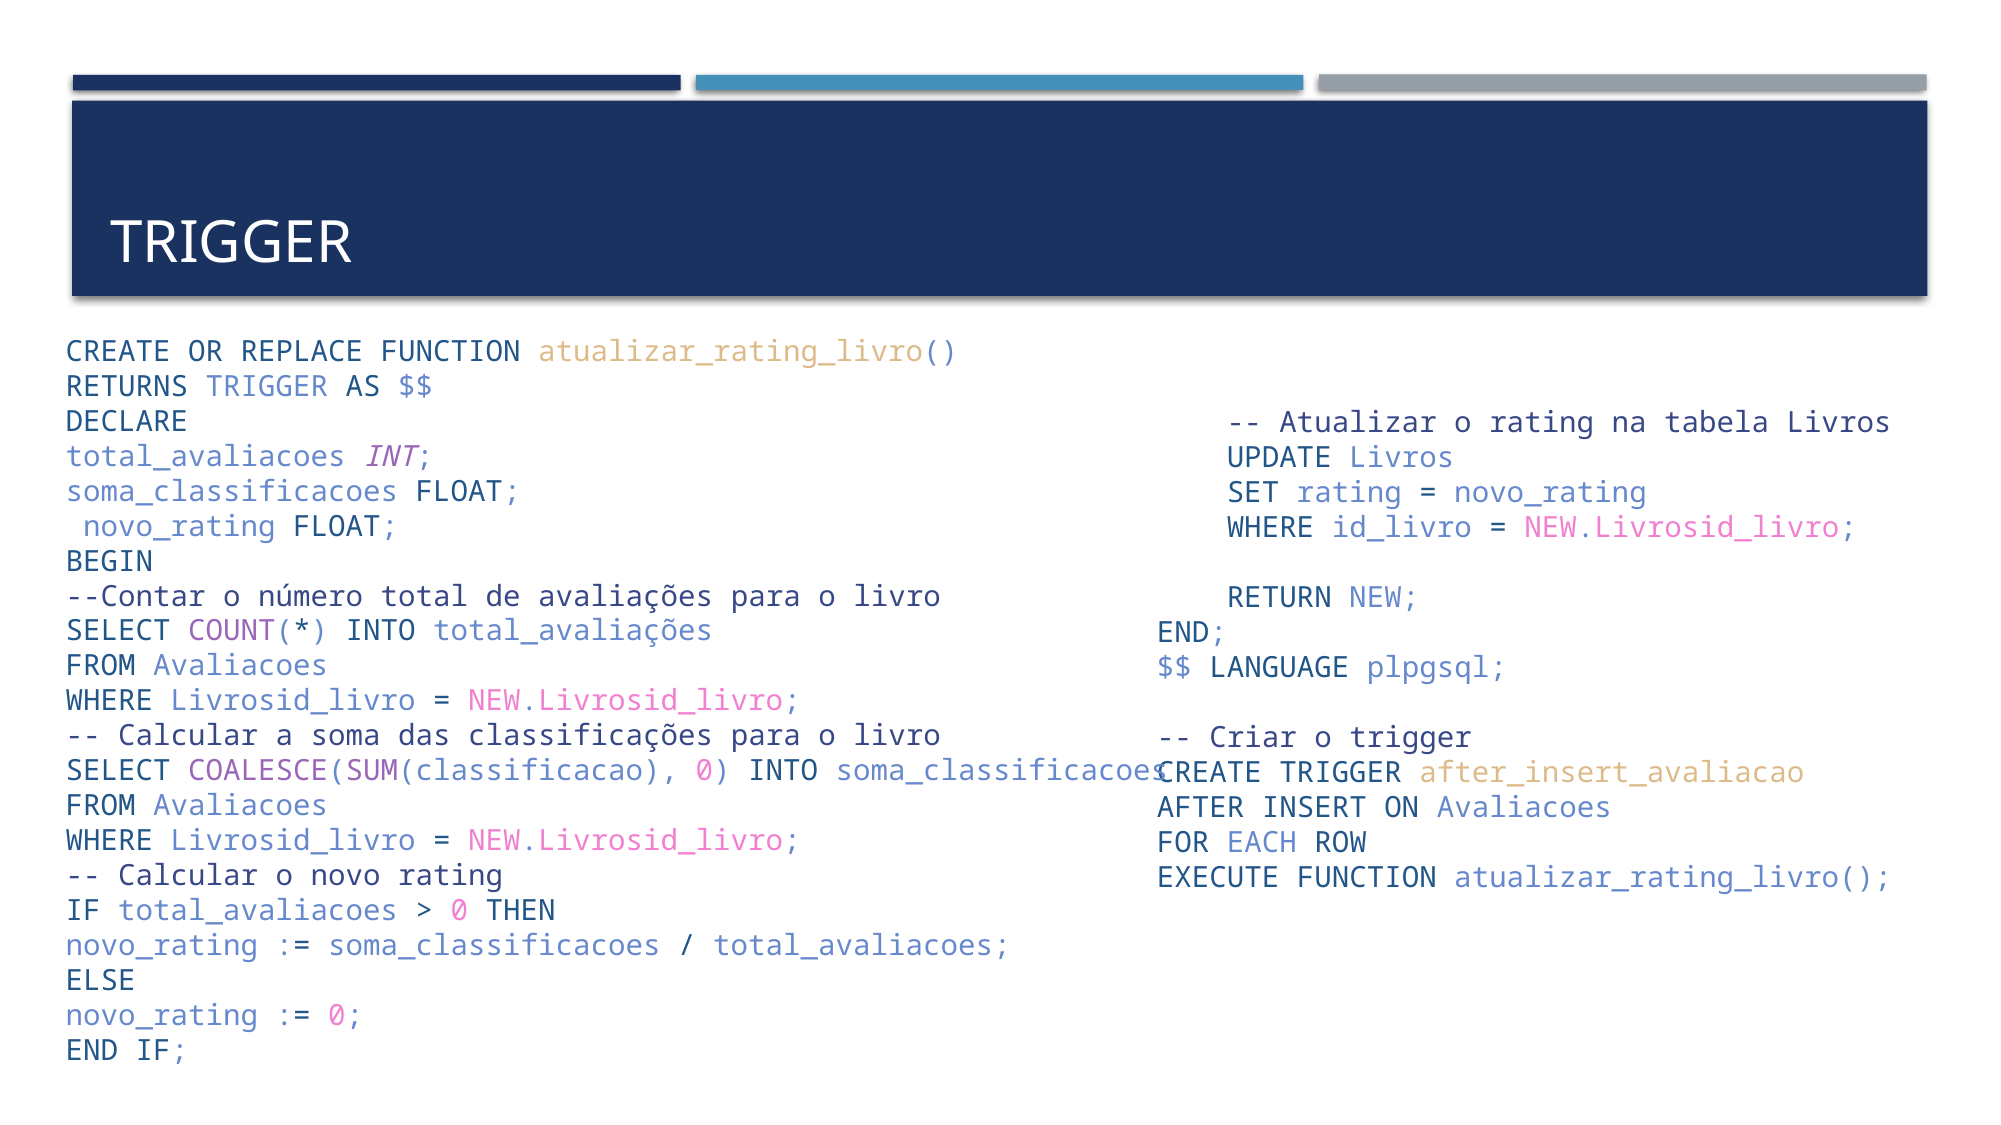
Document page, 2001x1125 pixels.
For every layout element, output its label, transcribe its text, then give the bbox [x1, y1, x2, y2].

title Trigger [95, 115, 1905, 282]
text_box -- Atualizar o rating na tabela Livros UPDATE Livros SET rating = novo_rating WHERE id_livro = NEW.Livrosid_livro; RETURN NEW; END; $$ LANGUAGE plpgsql; -- Criar o trigger CREATE TRIGGER after_insert_avaliacao AFTER INSERT ON Avaliacoes FOR EACH ROW EXECUTE FUNCTION atualizar_rating_livro(); [1206, 396, 1949, 946]
text_box CREATE OR REPLACE FUNCTION atualizar_rating_livro() RETURNS TRIGGER AS $$ DECLARE total_avaliacoes INT; soma_classificacoes FLOAT; novo_rating FLOAT; BEGIN --Contar o número total de avaliações para o livro SELECT COUNT(*) INTO total_avaliações FROM Avaliacoes WHERE Livrosid_livro = NEW.Livrosid_livro; -- Calcular a soma das classificações para o livro SELECT COALESCE(SUM(classificacao), 0) INTO soma_classificacoes FROM Avaliacoes WHERE Livrosid_livro = NEW.Livrosid_livro; -- Calcular o novo rating IF total_avaliacoes > 0 THEN novo_rating := soma_classificacoes / total_avaliacoes; ELSE novo_rating := 0; END IF; [50, 324, 1206, 1125]
